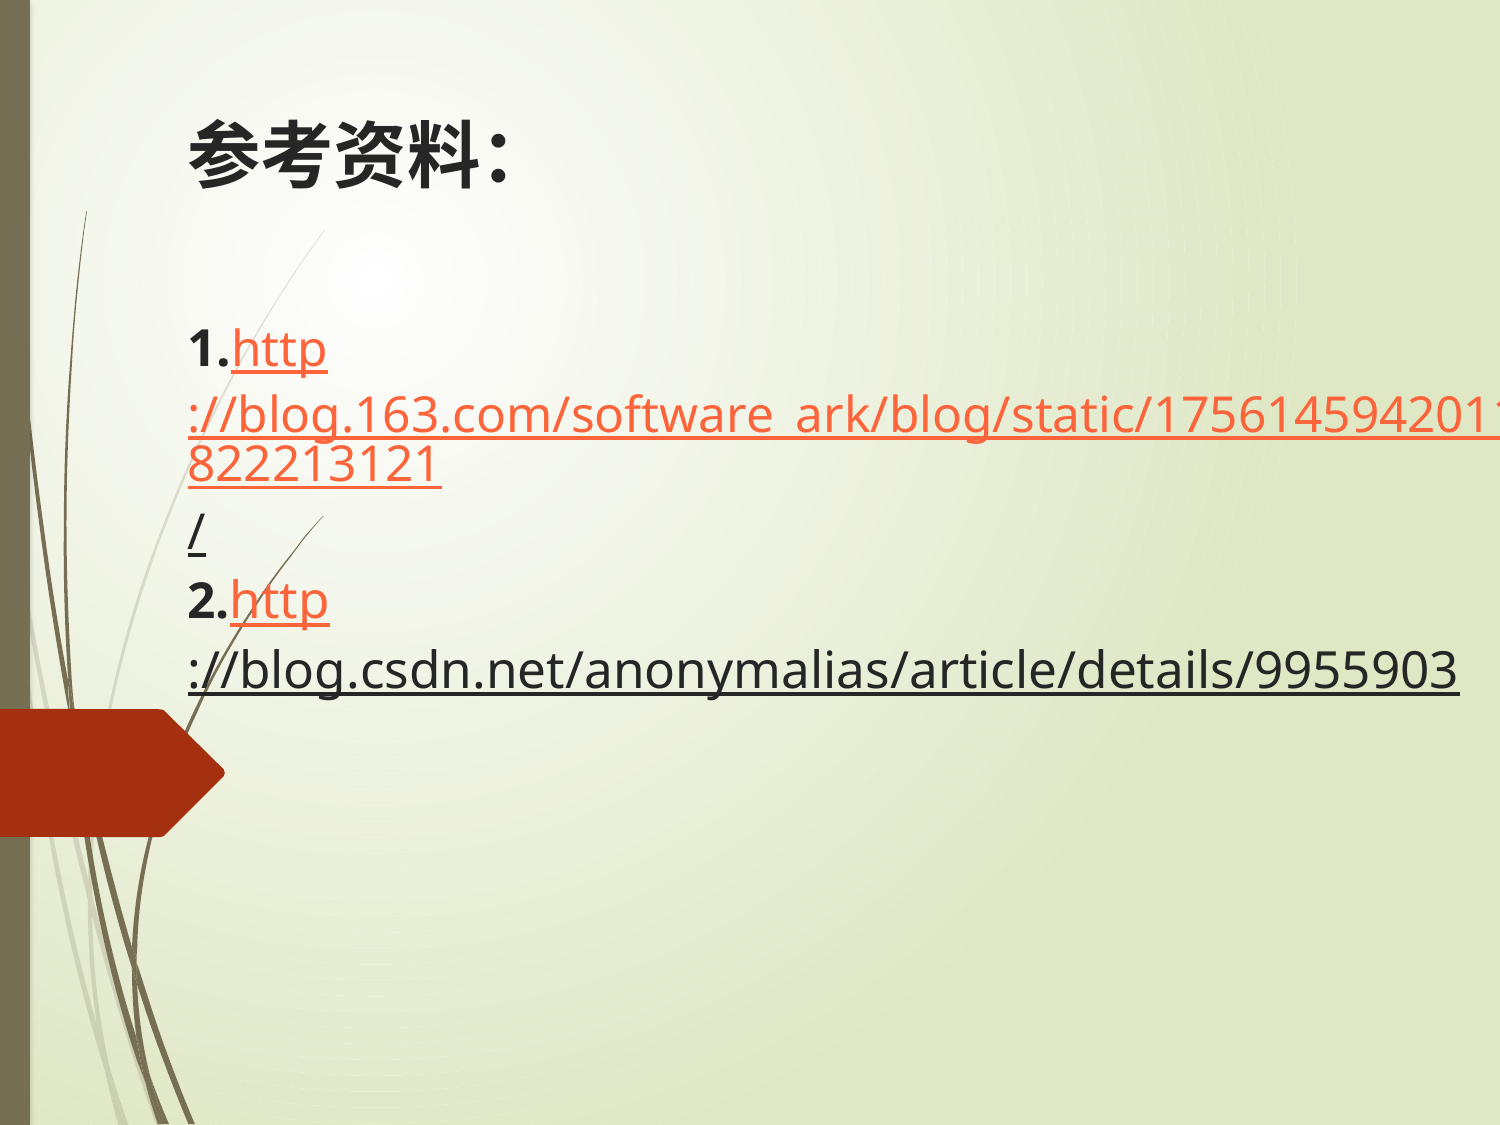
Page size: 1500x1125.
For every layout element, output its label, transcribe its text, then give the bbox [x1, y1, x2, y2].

title 参考资料： 1.http://blog.163.com/software_ark/blog/static/1756145942011822213121/ 2.http://blog.csdn.net/anonymalias/article/details/9955903 [172, 95, 1500, 784]
